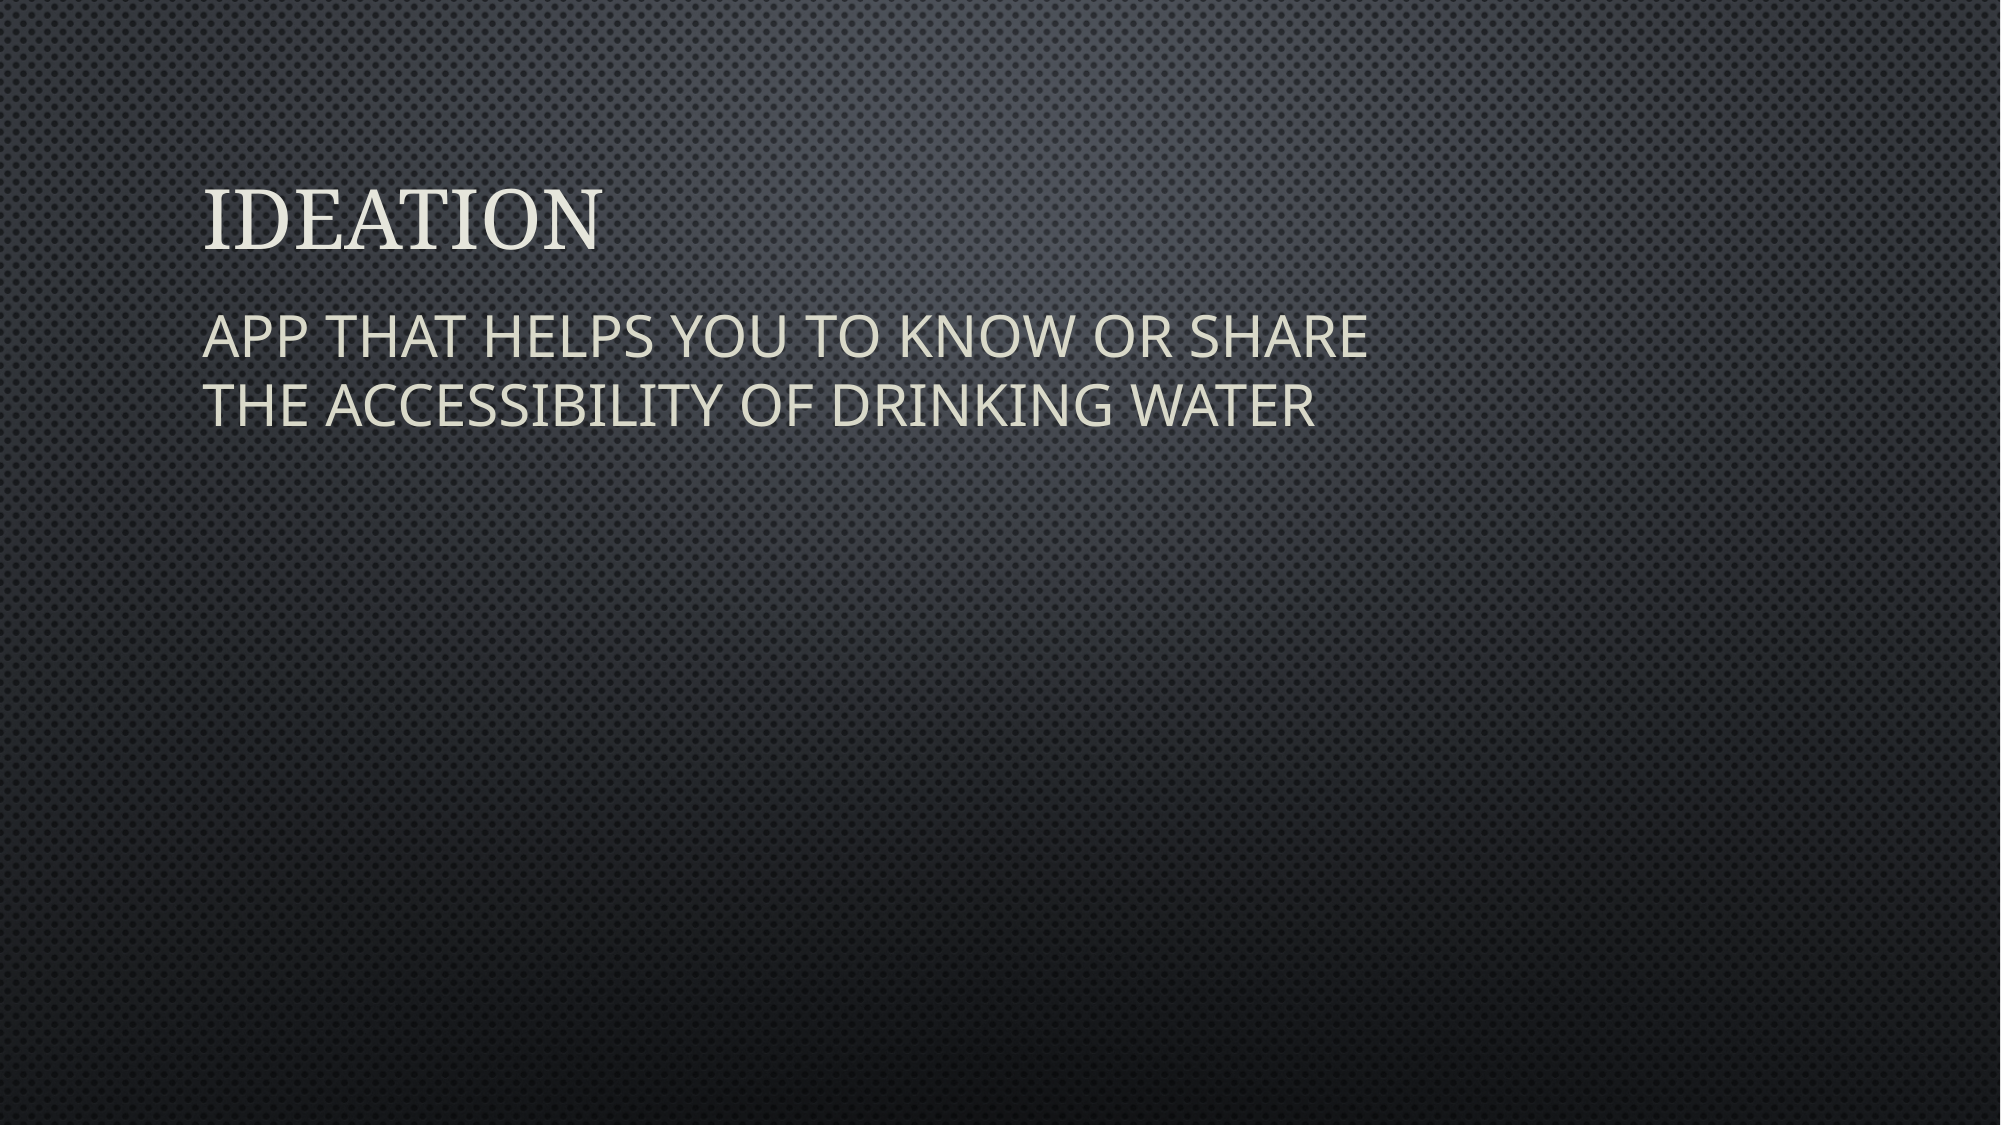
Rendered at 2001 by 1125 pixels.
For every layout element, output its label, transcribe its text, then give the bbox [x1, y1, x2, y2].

list APP THAT HELPS YOU TO KNOW OR SHARE THE ACCESSIBILITY OF DRINKING WATER [187, 291, 1813, 804]
title IDEATION [187, 99, 1813, 291]
